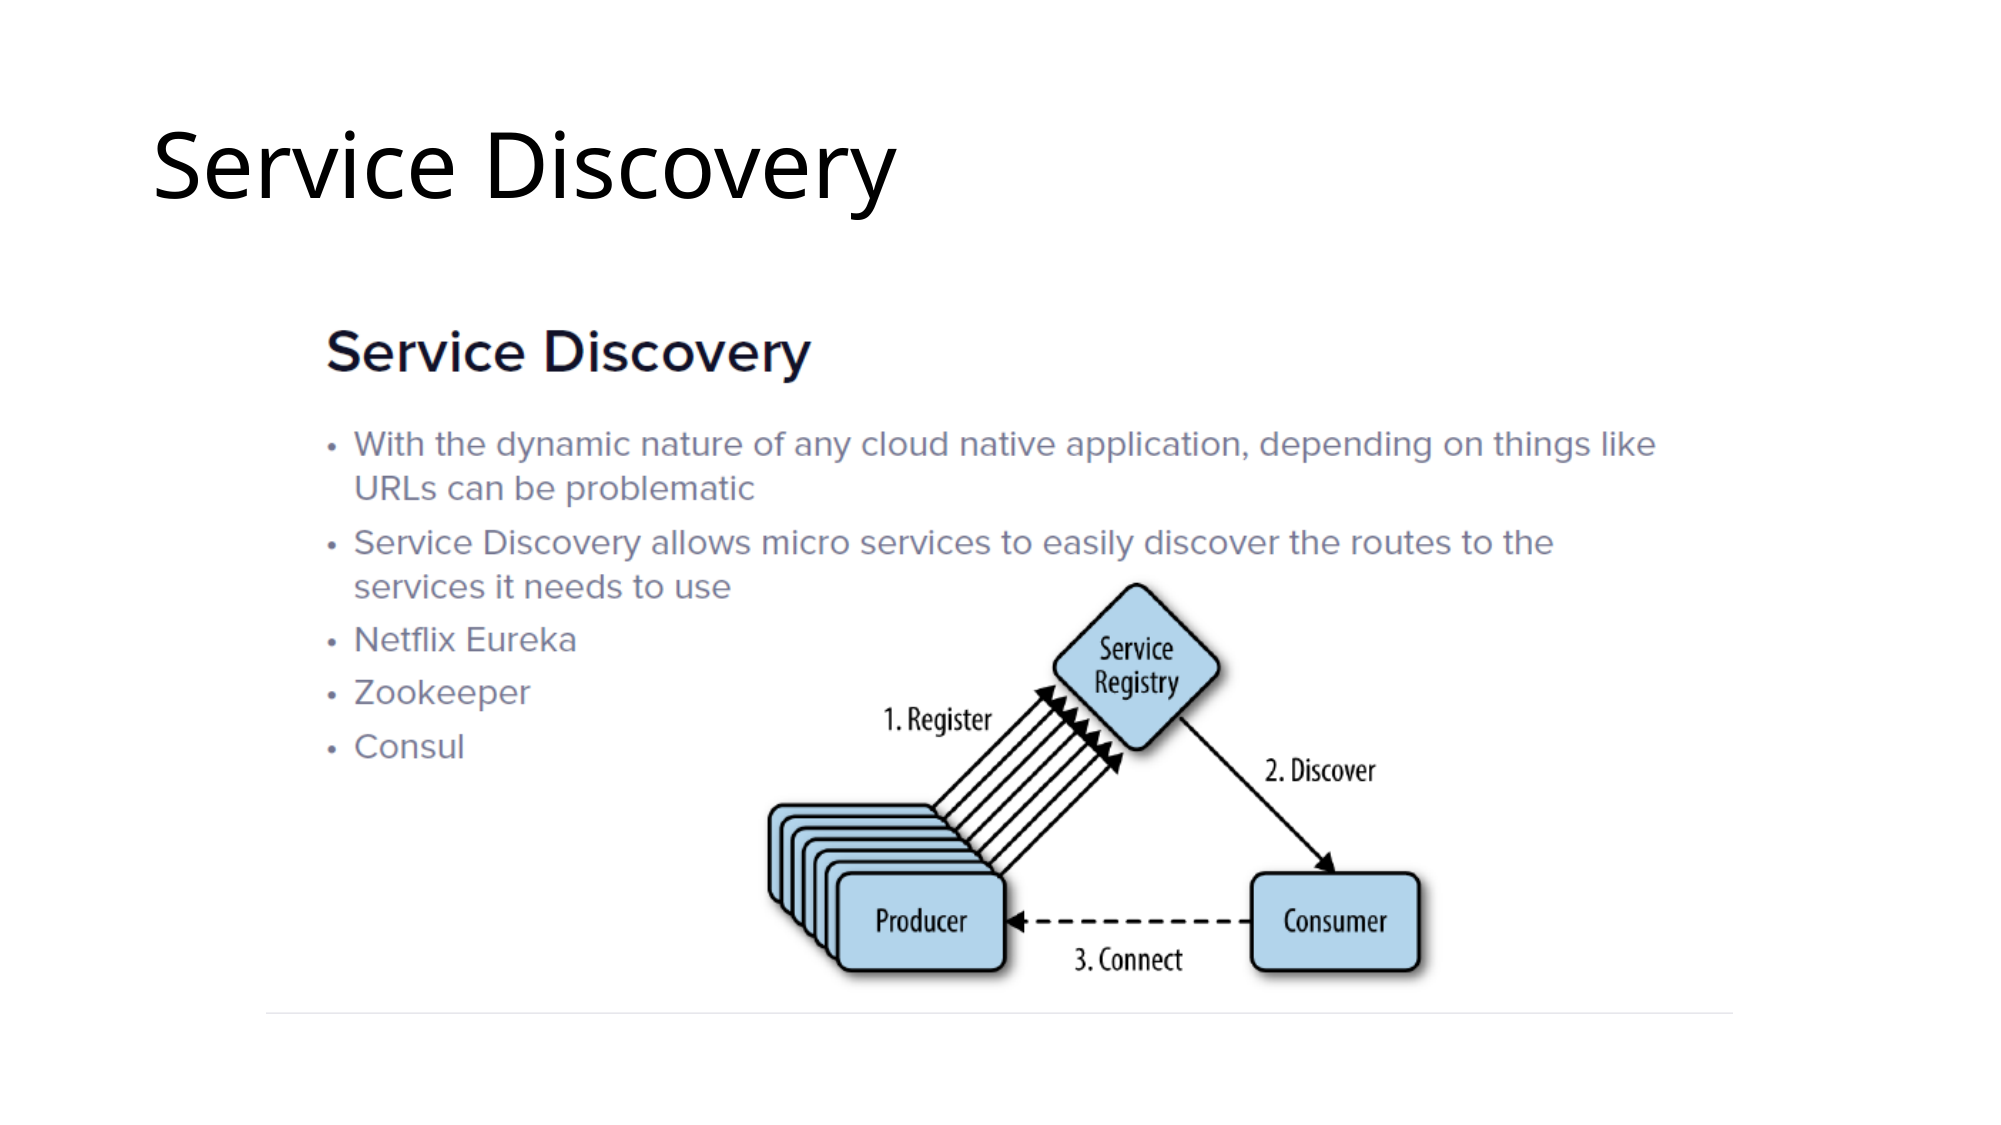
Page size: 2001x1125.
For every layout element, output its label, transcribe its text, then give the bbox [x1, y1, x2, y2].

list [266, 299, 1734, 1014]
title Service Discovery [137, 59, 1863, 278]
